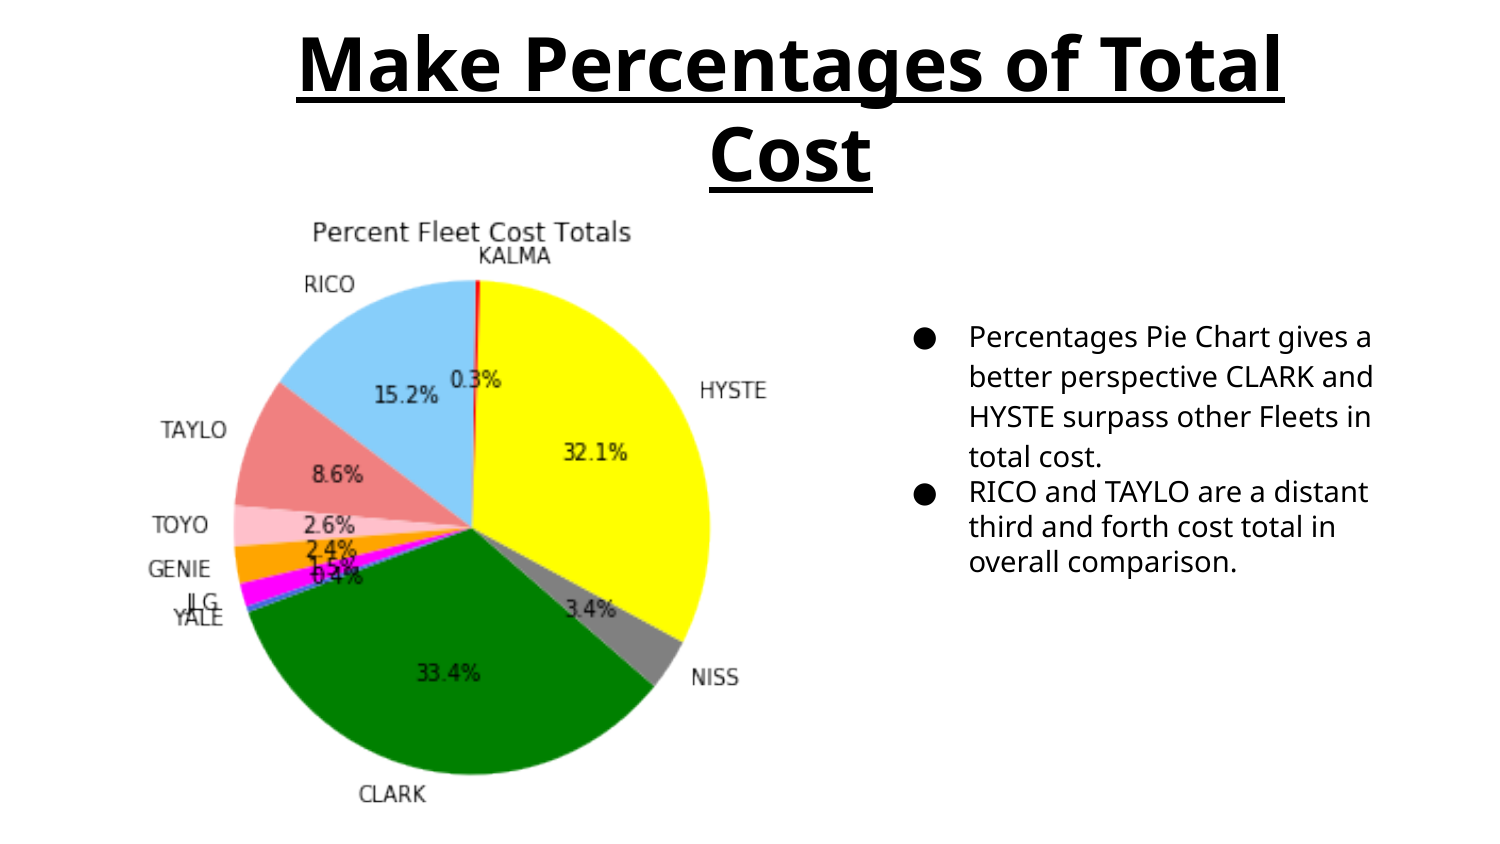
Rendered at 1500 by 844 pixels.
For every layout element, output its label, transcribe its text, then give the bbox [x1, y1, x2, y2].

title Make Percentages of Total Cost [196, 32, 1386, 181]
text_box Percentages Pie Chart gives a better perspective CLARK and HYSTE surpass other Fleets in total cost. RICO and TAYLO are a distant third and forth cost total in overall comparison. [927, 297, 1424, 744]
picture [20, 205, 923, 823]
